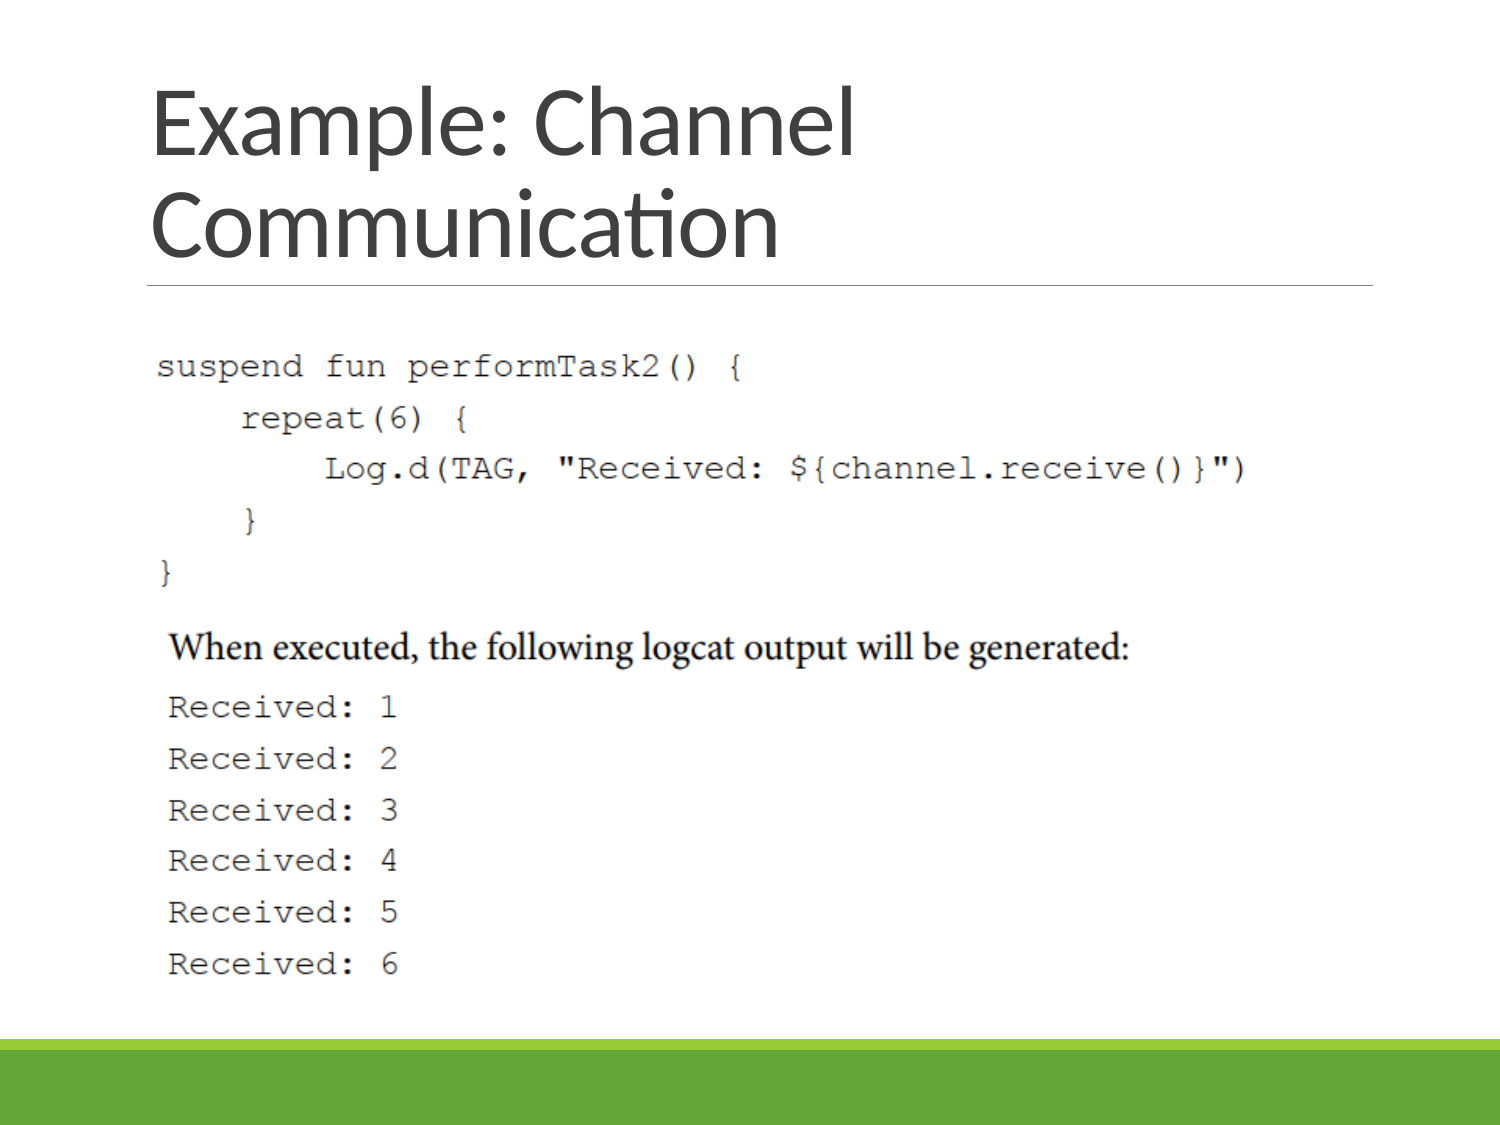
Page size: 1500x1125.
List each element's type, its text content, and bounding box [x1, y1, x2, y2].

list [134, 342, 1291, 595]
picture [145, 611, 1147, 991]
title Example: Channel Communication [135, 47, 1373, 285]
